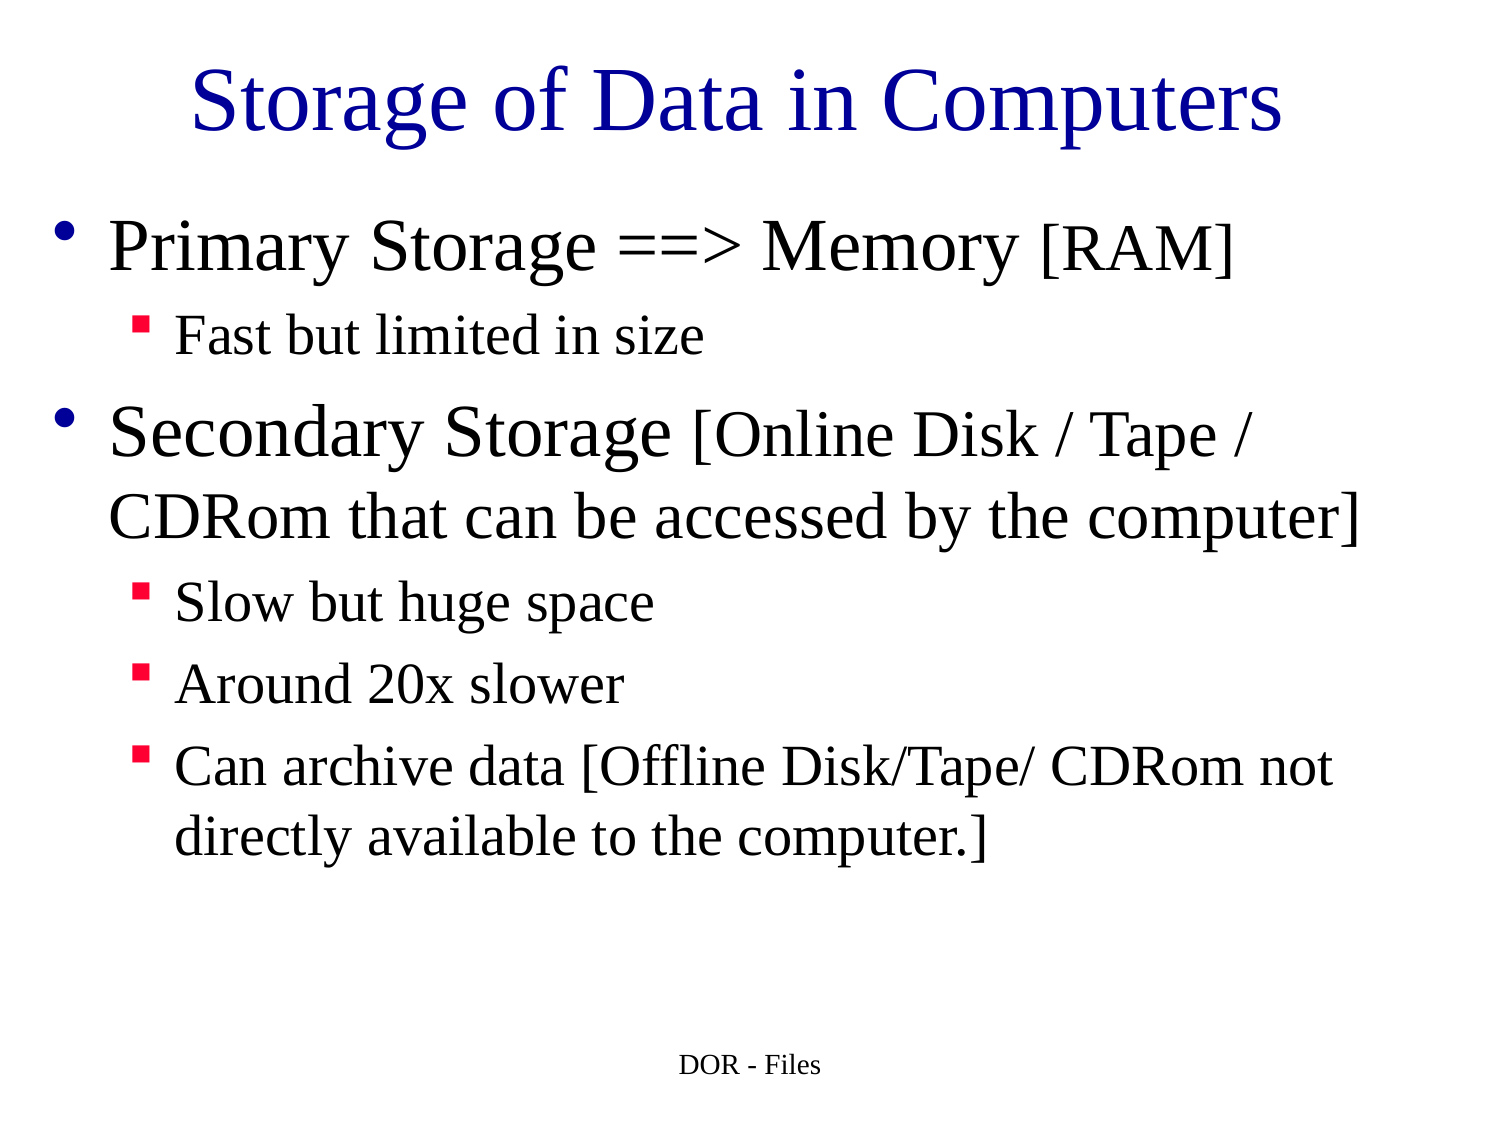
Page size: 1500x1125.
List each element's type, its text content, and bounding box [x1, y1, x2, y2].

list Primary Storage ==> Memory [RAM] Fast but limited in size Secondary Storage [Online Disk / Tape / CDRom that can be accessed by the computer] Slow but huge space Around 20x slower Can archive data [Offline Disk/Tape/ CDRom not directly available to the computer.] [37, 187, 1482, 1063]
footer DOR - Files [512, 1024, 988, 1101]
title Storage of Data in Computers [50, 24, 1425, 163]
